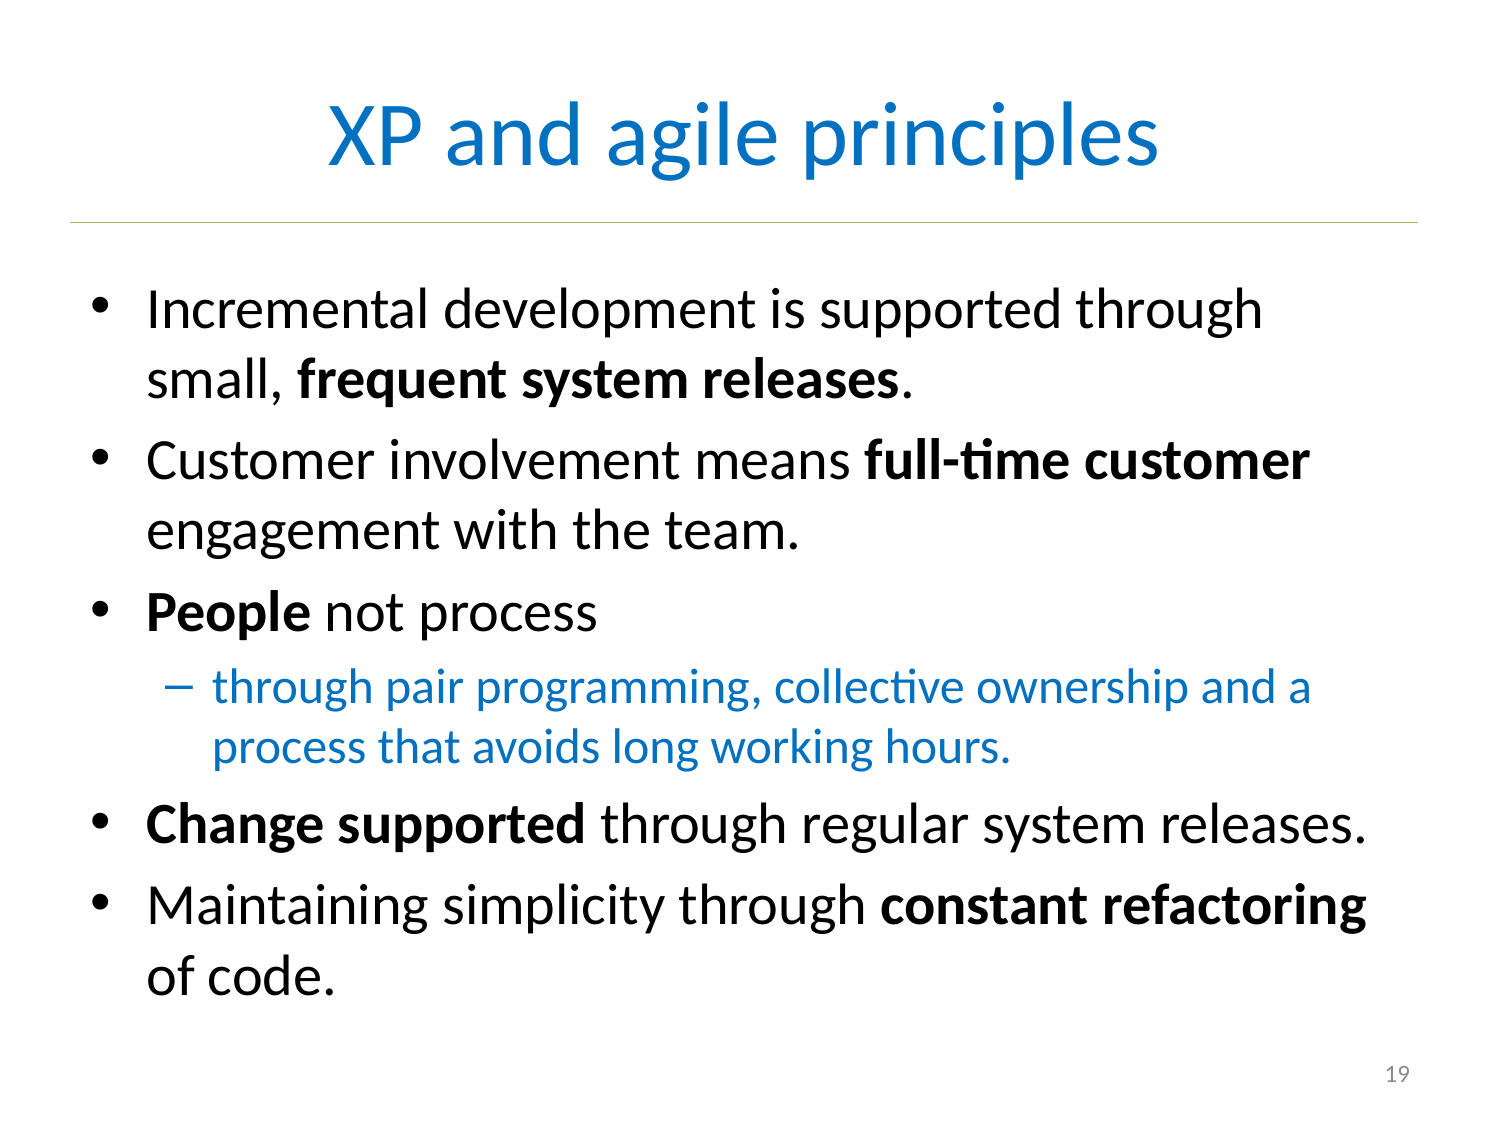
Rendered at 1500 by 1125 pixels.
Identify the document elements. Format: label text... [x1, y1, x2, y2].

title XP and agile principles [70, 35, 1421, 223]
list Incremental development is supported through small, frequent system releases. Customer involvement means full-time customer engagement with the team. People not process through pair programming, collective ownership and a process that avoids long working hours. Change supported through regular system releases. Maintaining simplicity through constant refactoring of code. [75, 262, 1425, 1005]
slide_number 19 [1074, 1042, 1425, 1103]
